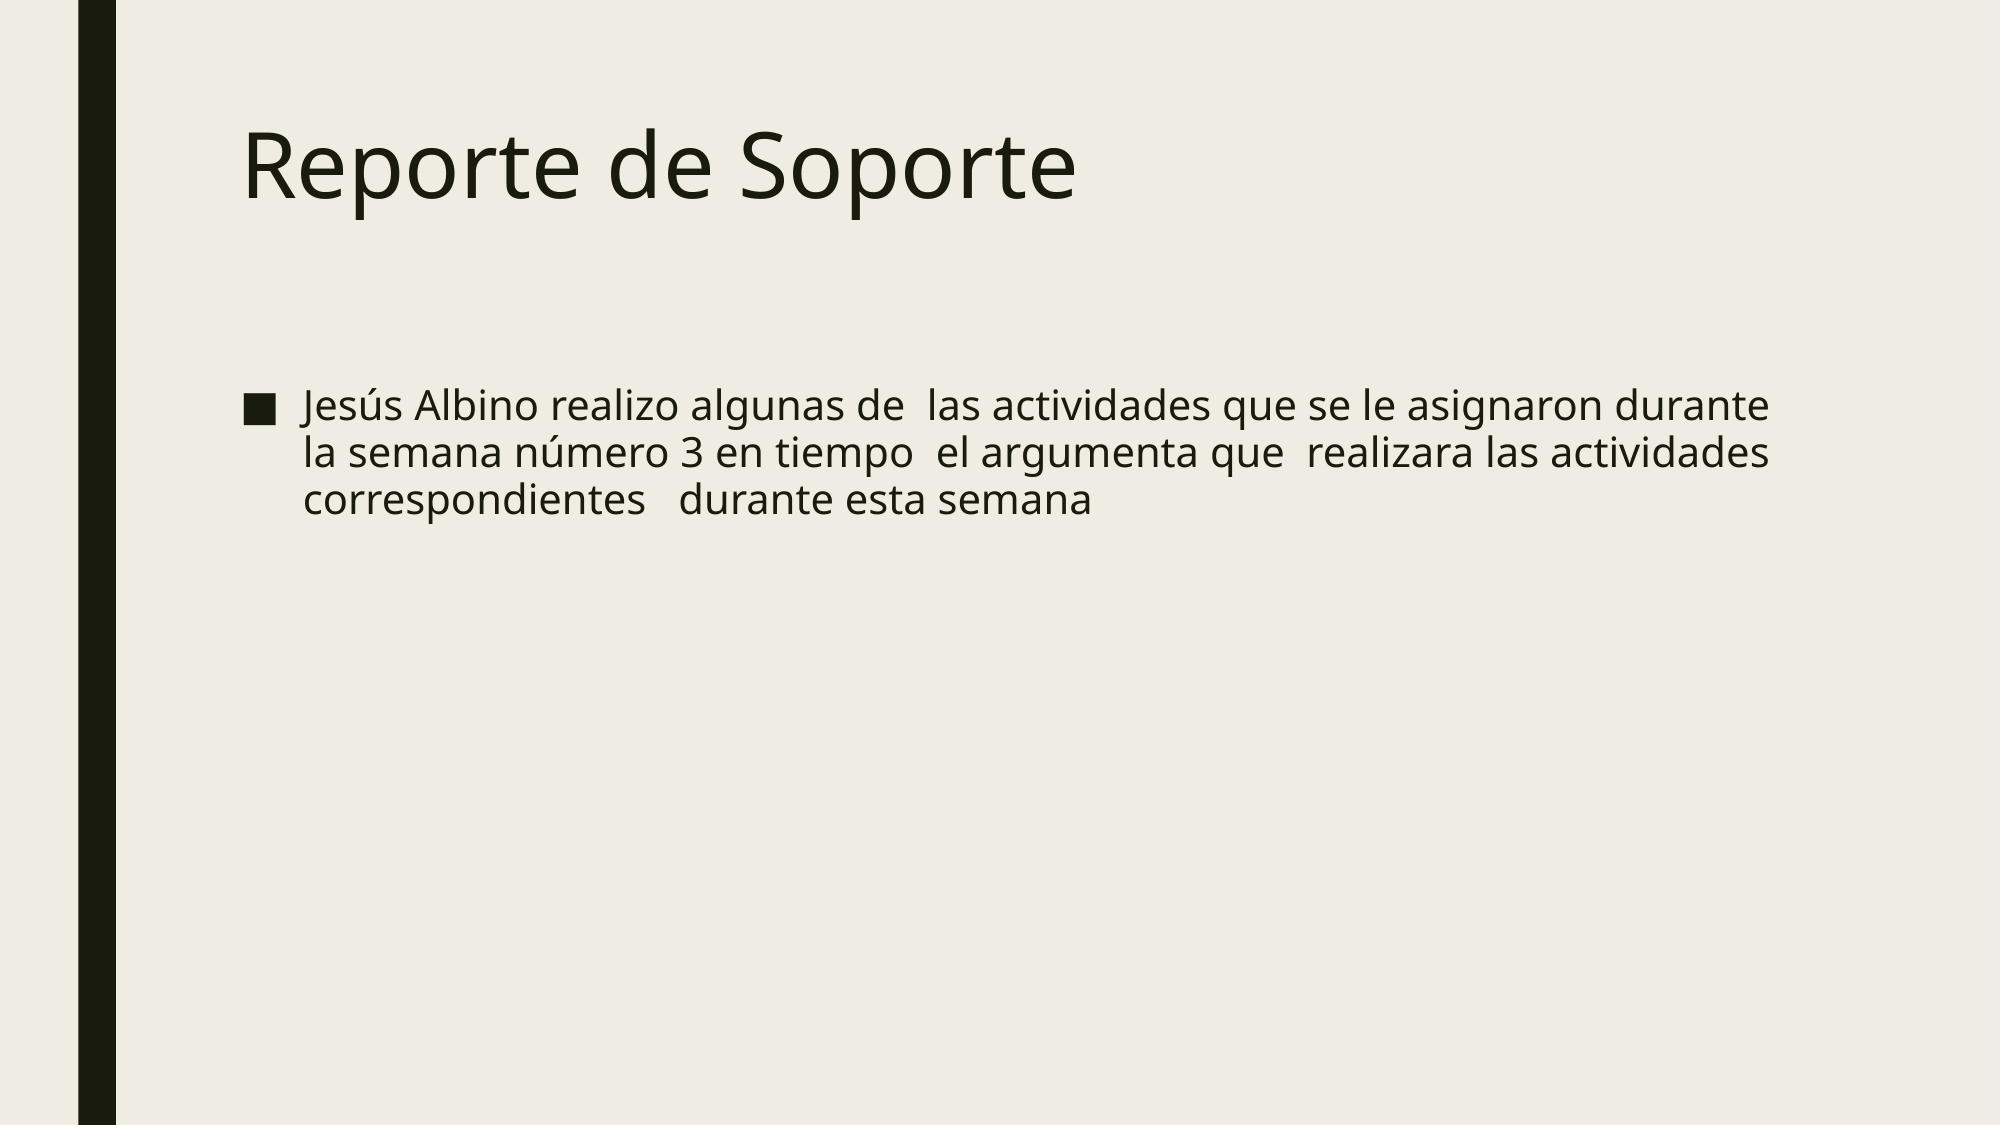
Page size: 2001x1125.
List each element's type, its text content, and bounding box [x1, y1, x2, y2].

title Reporte de Soporte [225, 112, 1800, 357]
list Jesús Albino realizo algunas de las actividades que se le asignaron durante la semana número 3 en tiempo el argumenta que realizara las actividades correspondientes durante esta semana [225, 375, 1800, 963]
